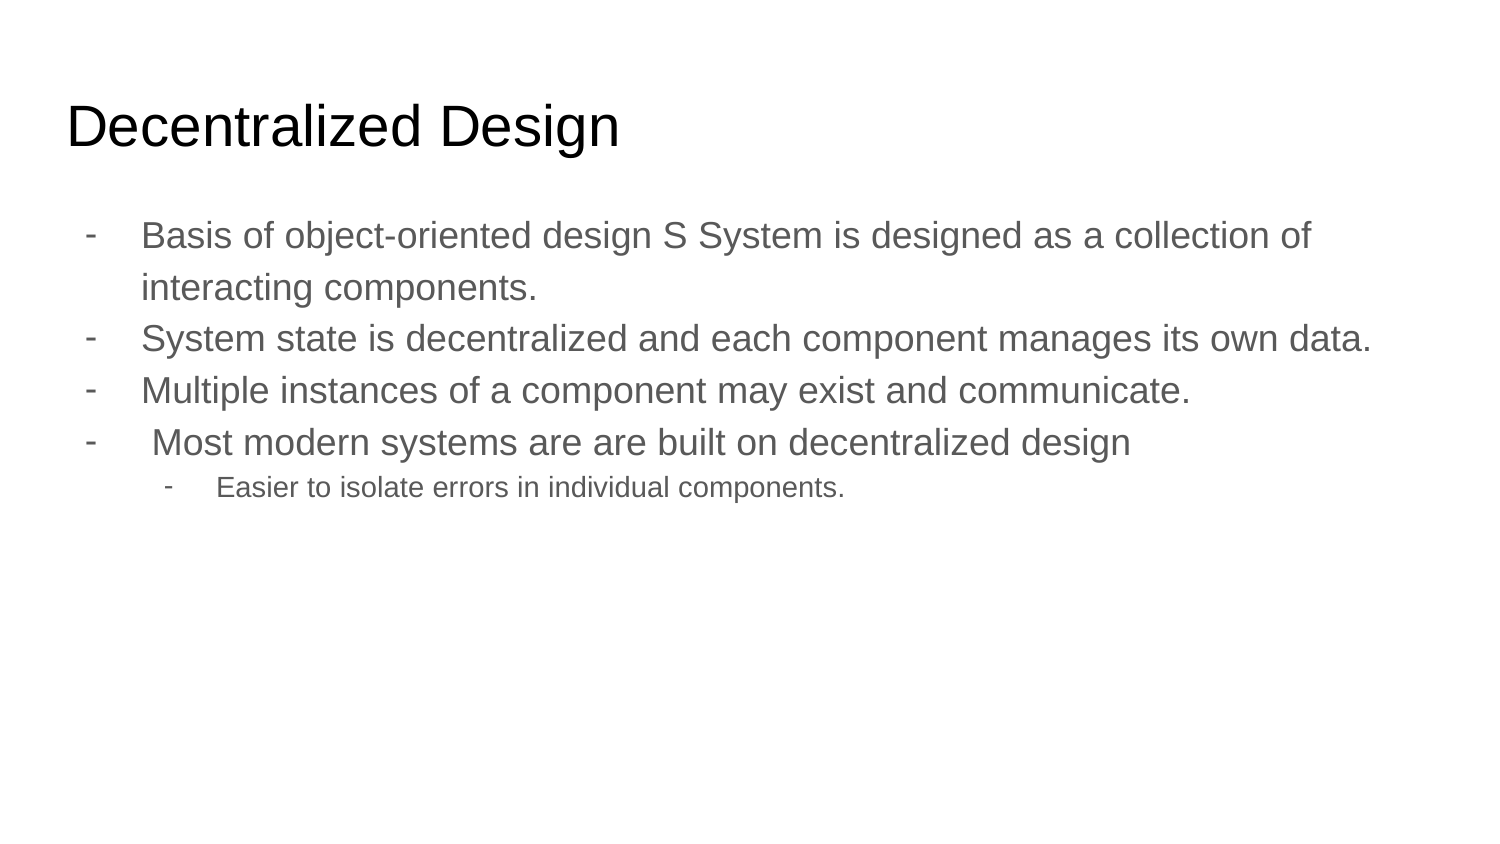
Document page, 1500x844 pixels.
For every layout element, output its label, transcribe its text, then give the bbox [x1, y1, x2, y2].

title Decentralized Design [51, 72, 1449, 167]
list Basis of object-oriented design S System is designed as a collection of interacting components. System state is decentralized and each component manages its own data. Multiple instances of a component may exist and communicate. Most modern systems are are built on decentralized design Easier to isolate errors in individual components. [51, 189, 1449, 750]
